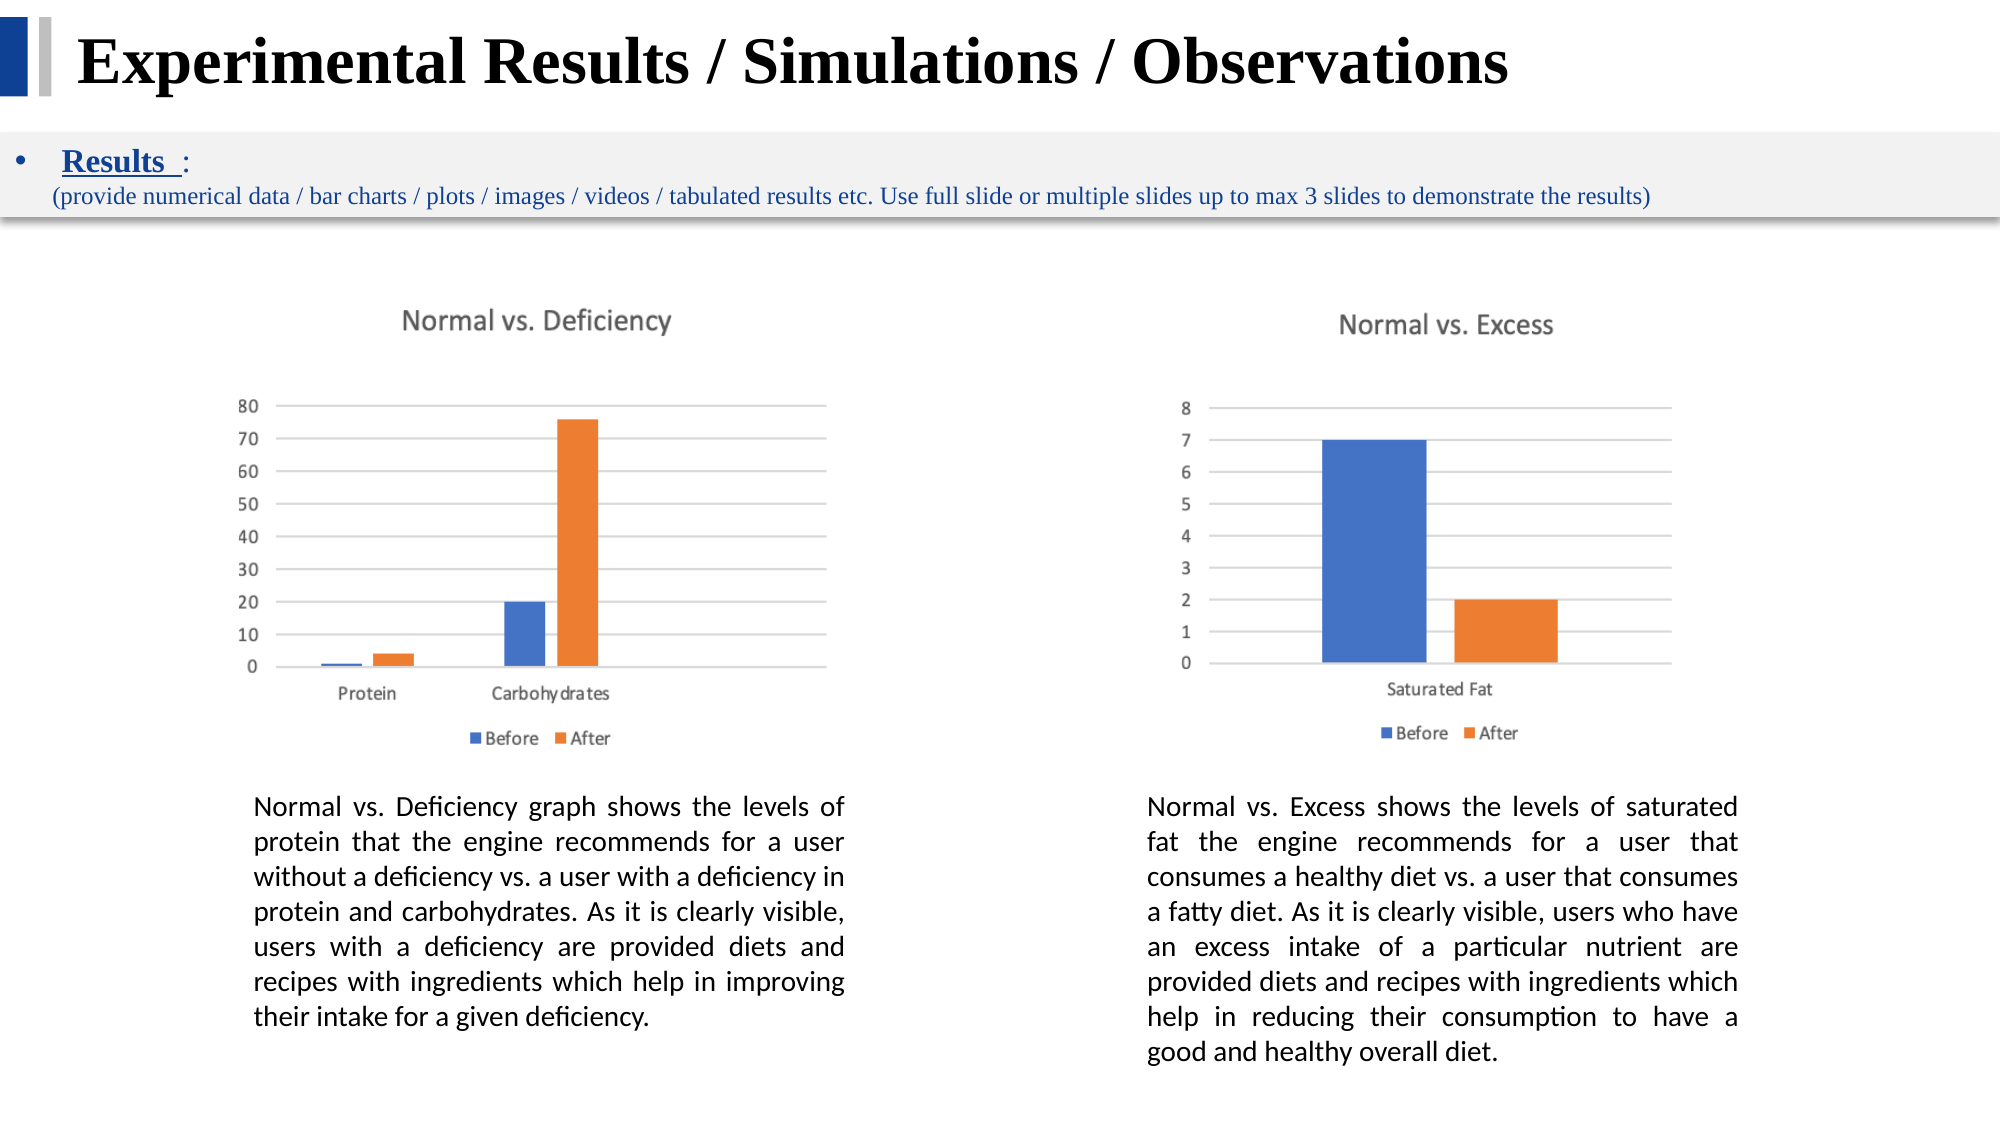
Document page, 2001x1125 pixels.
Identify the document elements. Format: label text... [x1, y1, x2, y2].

text_box Normal vs. Deficiency graph shows the levels of protein that the engine recommends for a user without a deficiency vs. a user with a deficiency in protein and carbohydrates. As it is clearly visible, users with a deficiency are provided diets and recipes with ingredients which help in improving their intake for a given deficiency. [238, 779, 861, 1075]
text_box [0, 16, 29, 97]
text_box [38, 16, 52, 97]
text_box Normal vs. Excess shows the levels of saturated fat the engine recommends for a user that consumes a healthy diet vs. a user that consumes a fatty diet. As it is clearly visible, users who have an excess intake of a particular nutrient are provided diets and recipes with ingredients which help in reducing their consumption to have a good and healthy overall diet. [1132, 779, 1754, 1075]
text_box Results : (provide numerical data / bar charts / plots / images / videos / tabulated results etc. Use full slide or multiple slides up to max 3 slides to demonstrate the results) [0, 132, 2000, 217]
text_box Experimental Results / Simulations / Observations [62, 9, 1605, 105]
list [238, 299, 835, 754]
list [1181, 299, 1705, 754]
